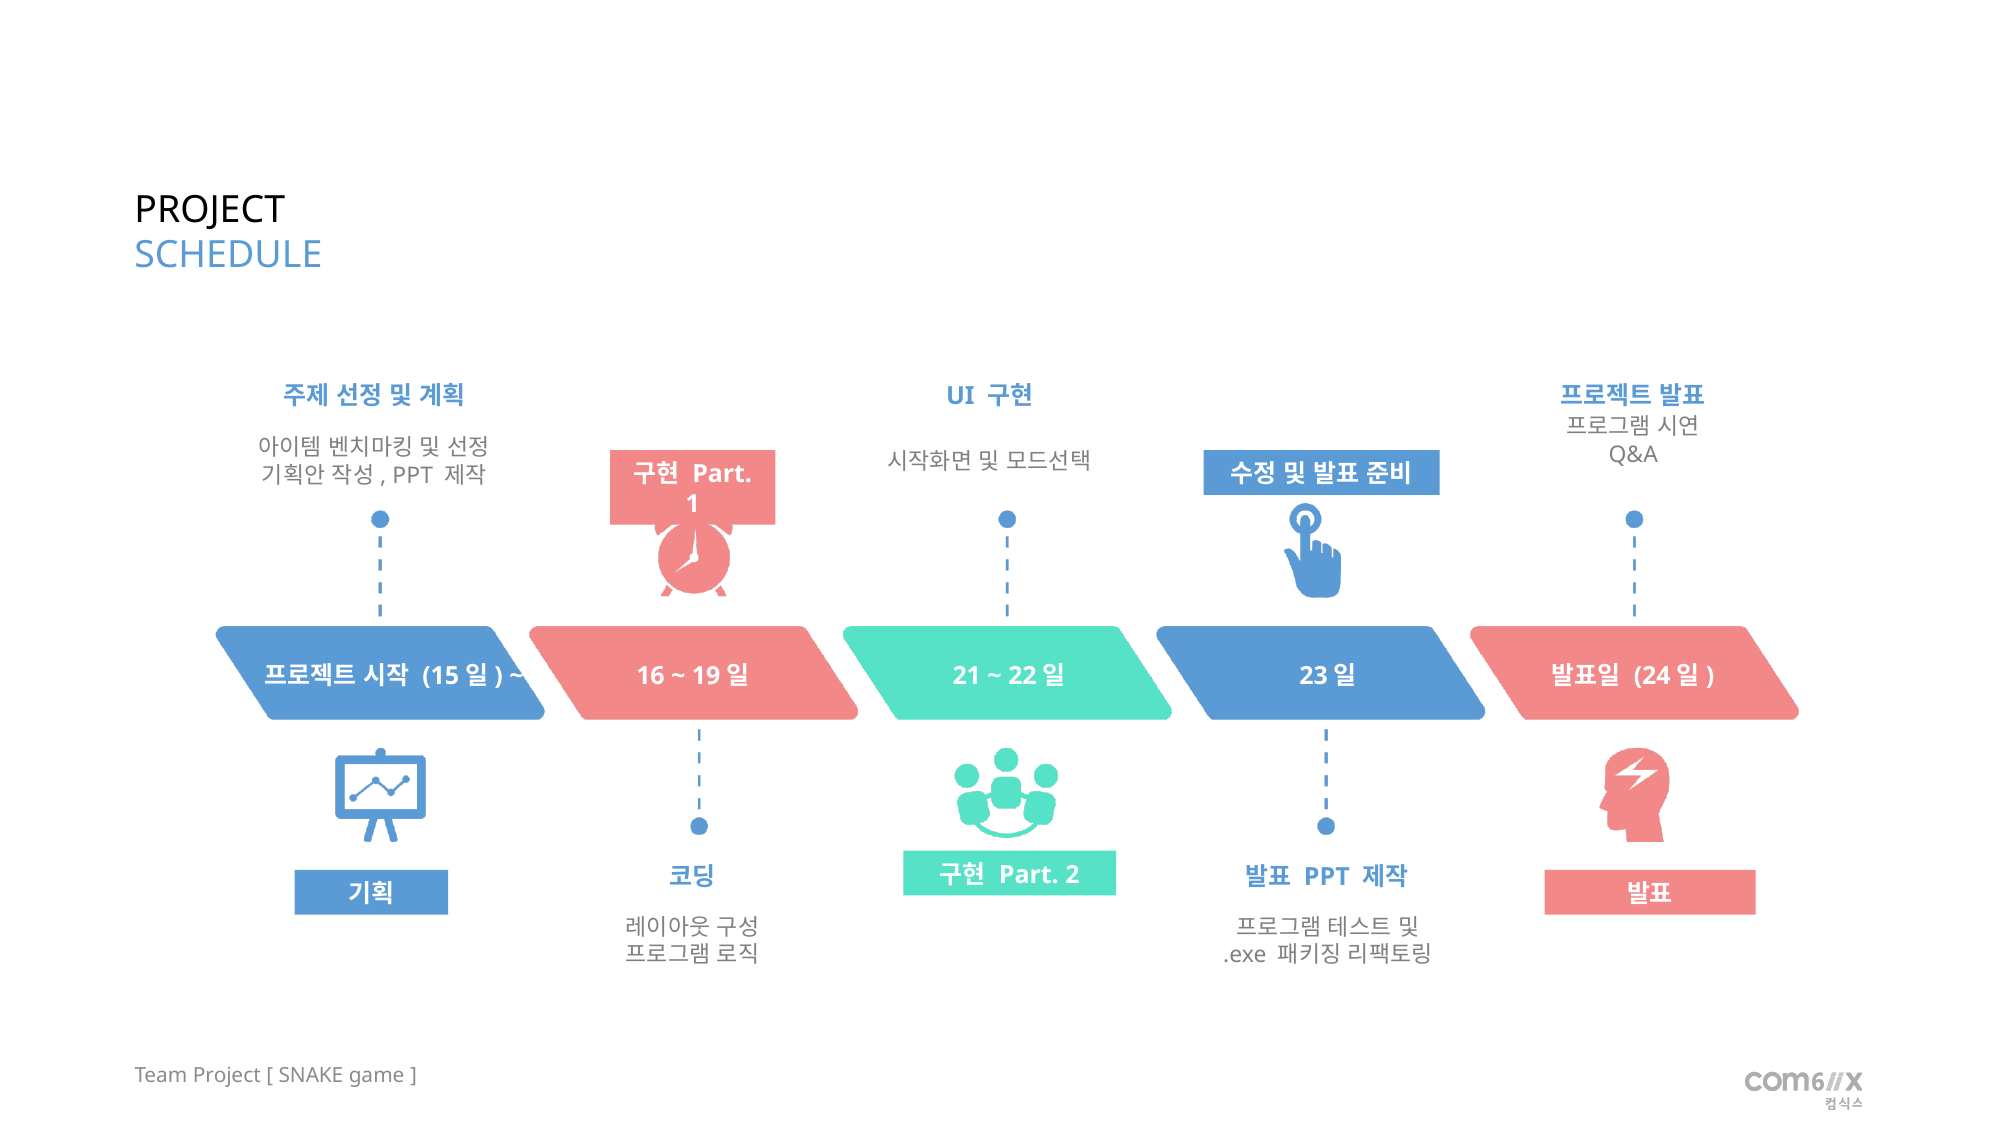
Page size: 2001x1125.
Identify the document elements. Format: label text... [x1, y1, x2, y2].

text_box 코딩 [569, 853, 816, 898]
text_box 구현 Part. 2 [903, 850, 1117, 896]
text_box 프로그램 테스트 및 .exe 패키징 리팩토링 [1193, 905, 1463, 975]
text_box 구현 Part. 1 [610, 450, 776, 503]
text_box 프로그램 시연 Q&A [1486, 404, 1780, 475]
text_box 발표 [1544, 869, 1756, 915]
text_box 수정 및 발표 준비 [1203, 450, 1440, 495]
picture [214, 503, 1800, 842]
text_box UI 구현 [853, 372, 1126, 417]
text_box 프로젝트 발표 [1510, 372, 1756, 404]
text_box 발표 PPT 제작 [1204, 853, 1450, 898]
text_box PROJECT SCHEDULE [119, 177, 338, 282]
text_box 시작화면 및 모드선택 [853, 439, 1126, 482]
text_box 아이템 벤치마킹 및 선정 기획안 작성, PPT 제작 [233, 425, 516, 496]
text_box 레이아웃 구성 프로그램 로직 [556, 905, 830, 975]
text_box 주제 선정 및 계획 [233, 372, 517, 417]
text_box 기획 [294, 869, 449, 915]
